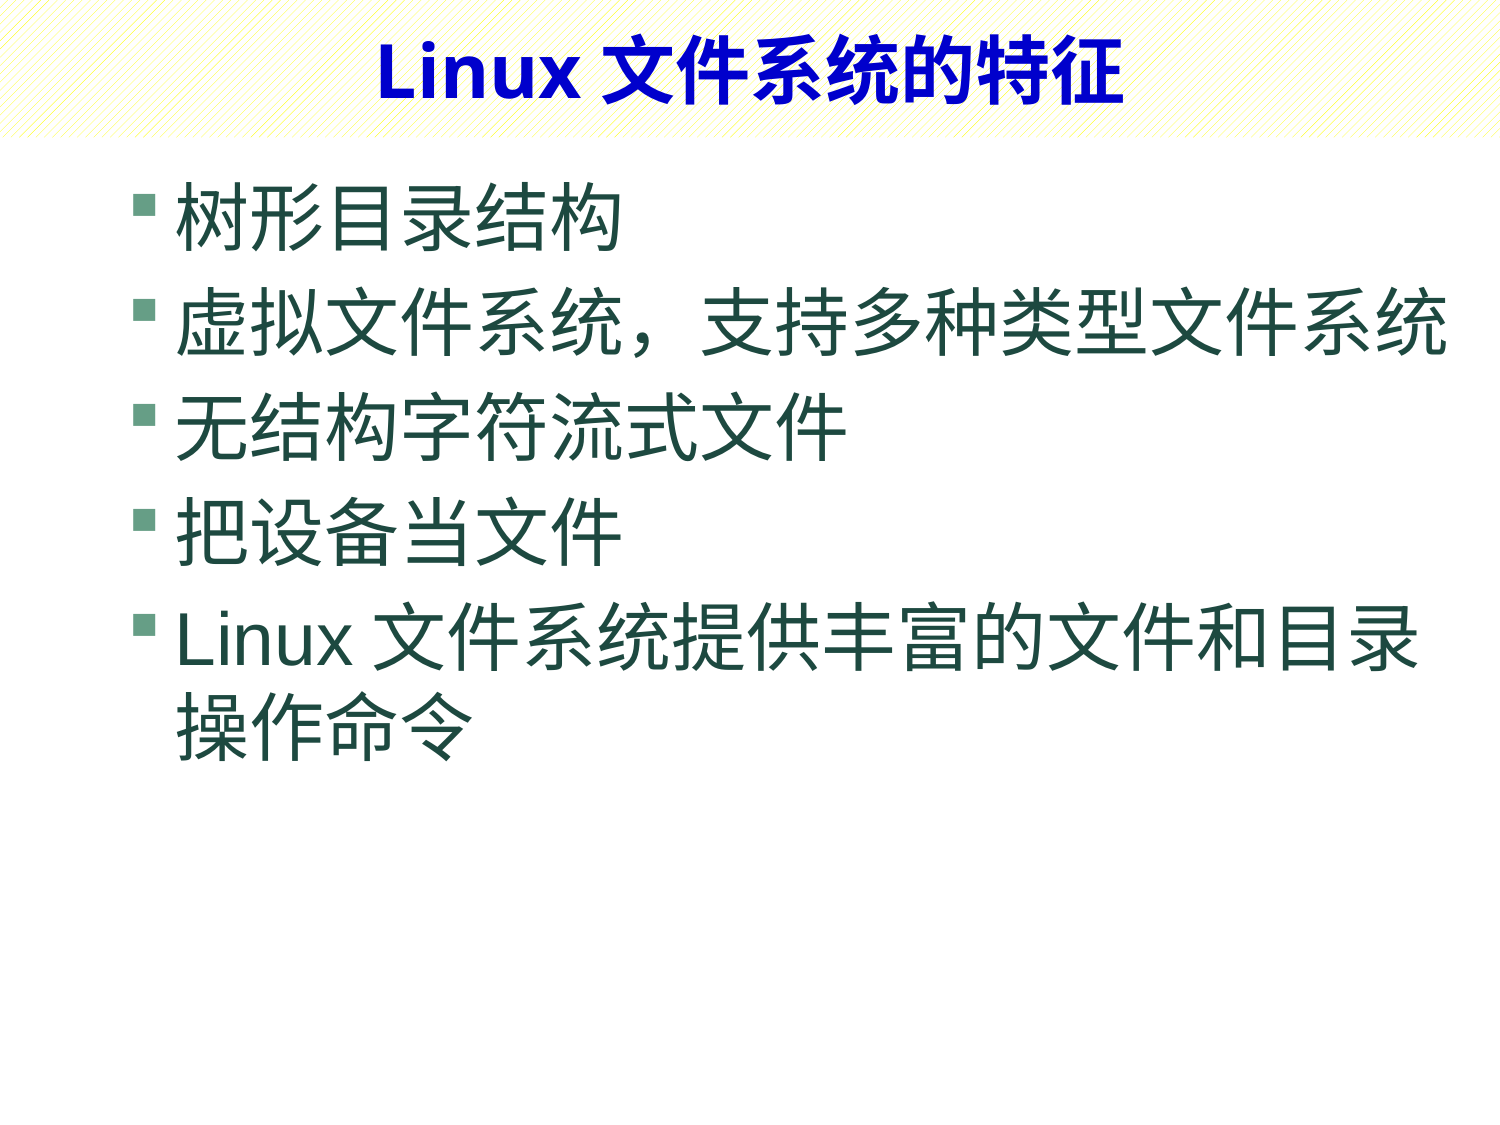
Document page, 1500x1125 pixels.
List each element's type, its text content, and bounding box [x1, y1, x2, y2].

title Linux文件系统的特征 [0, 0, 1500, 138]
list 树形目录结构 虚拟文件系统，支持多种类型文件系统 无结构字符流式文件 把设备当文件 Linux文件系统提供丰富的文件和目录操作命令 [37, 162, 1475, 1075]
